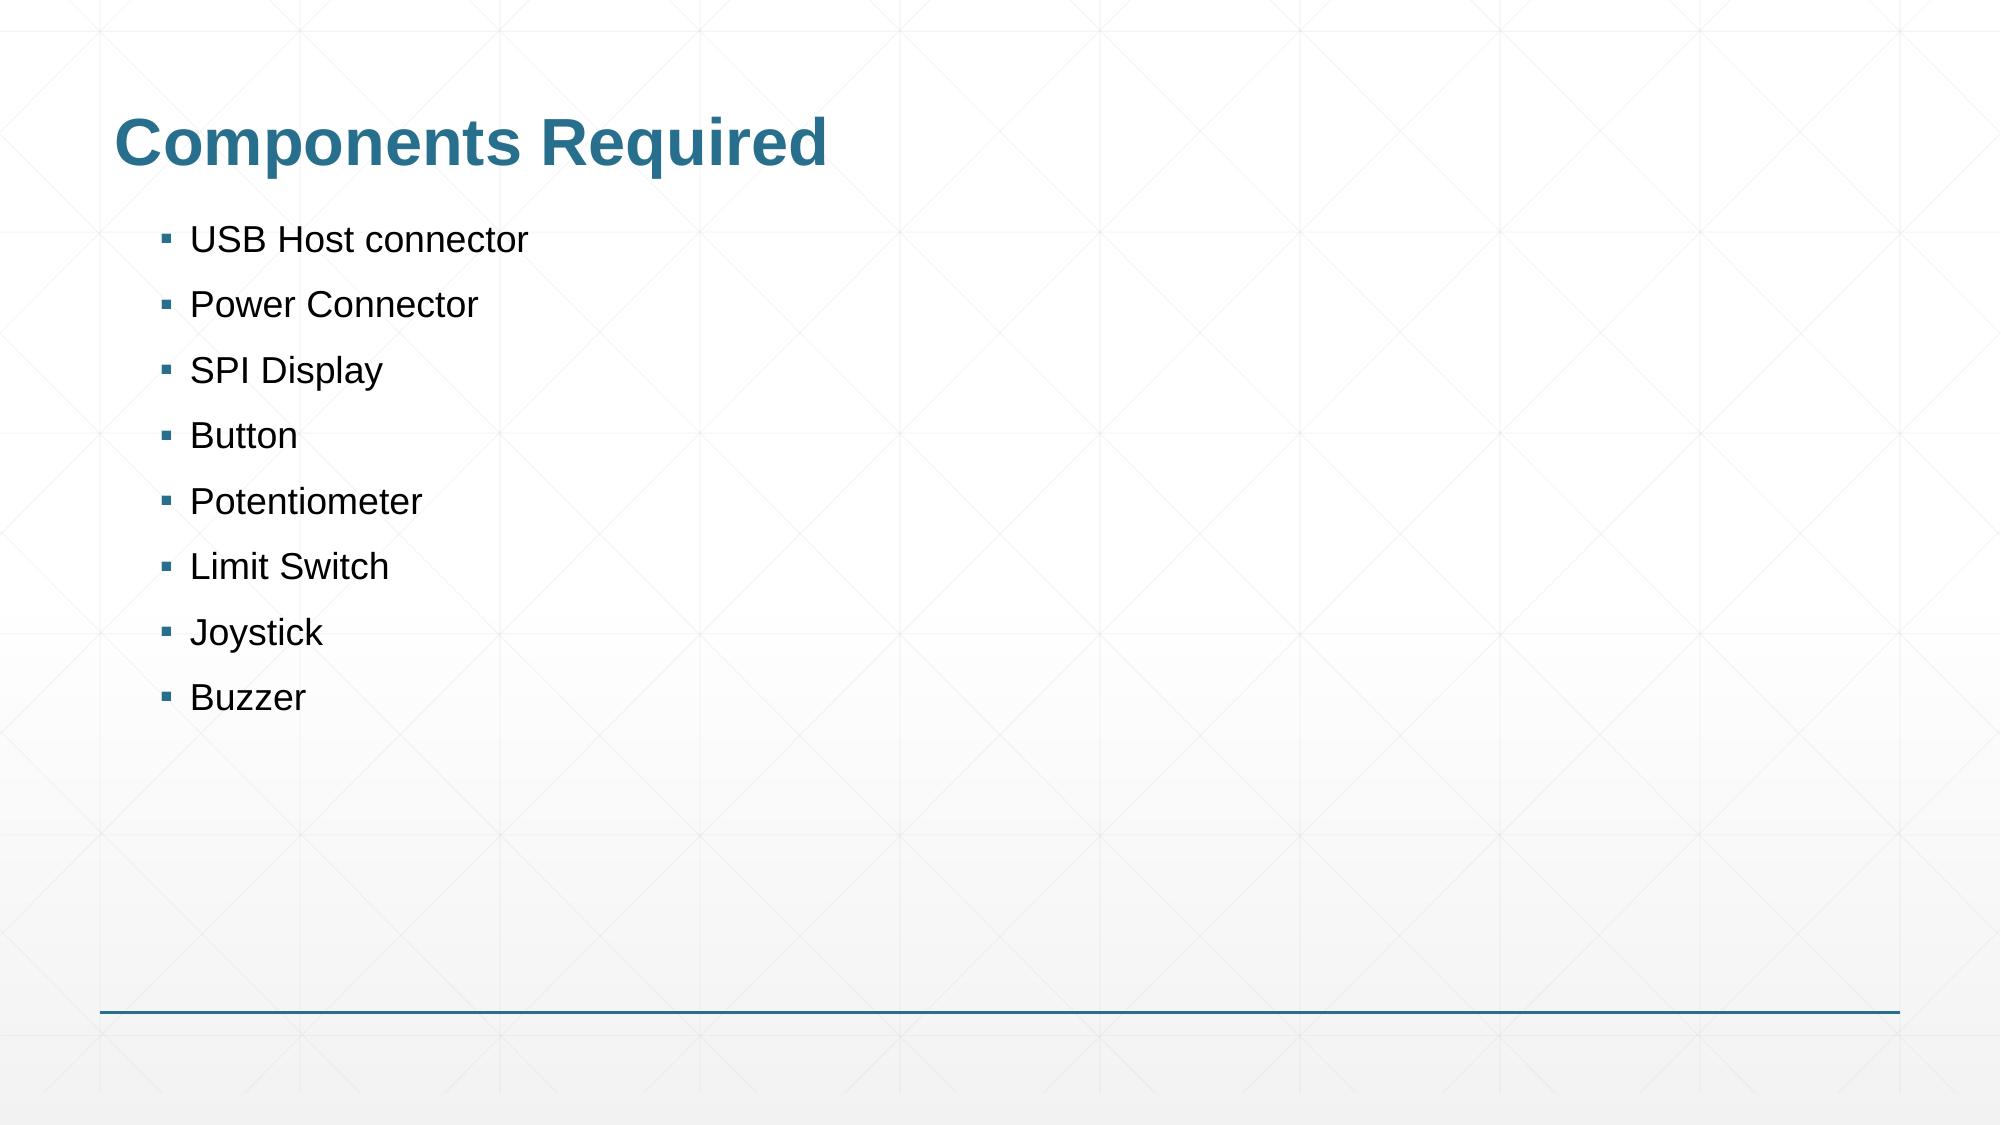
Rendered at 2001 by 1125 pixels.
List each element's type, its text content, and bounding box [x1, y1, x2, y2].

list USB Host connector Power Connector SPI Display Button Potentiometer Limit Switch Joystick Buzzer [99, 212, 1900, 988]
title Components Required [99, 37, 1900, 188]
